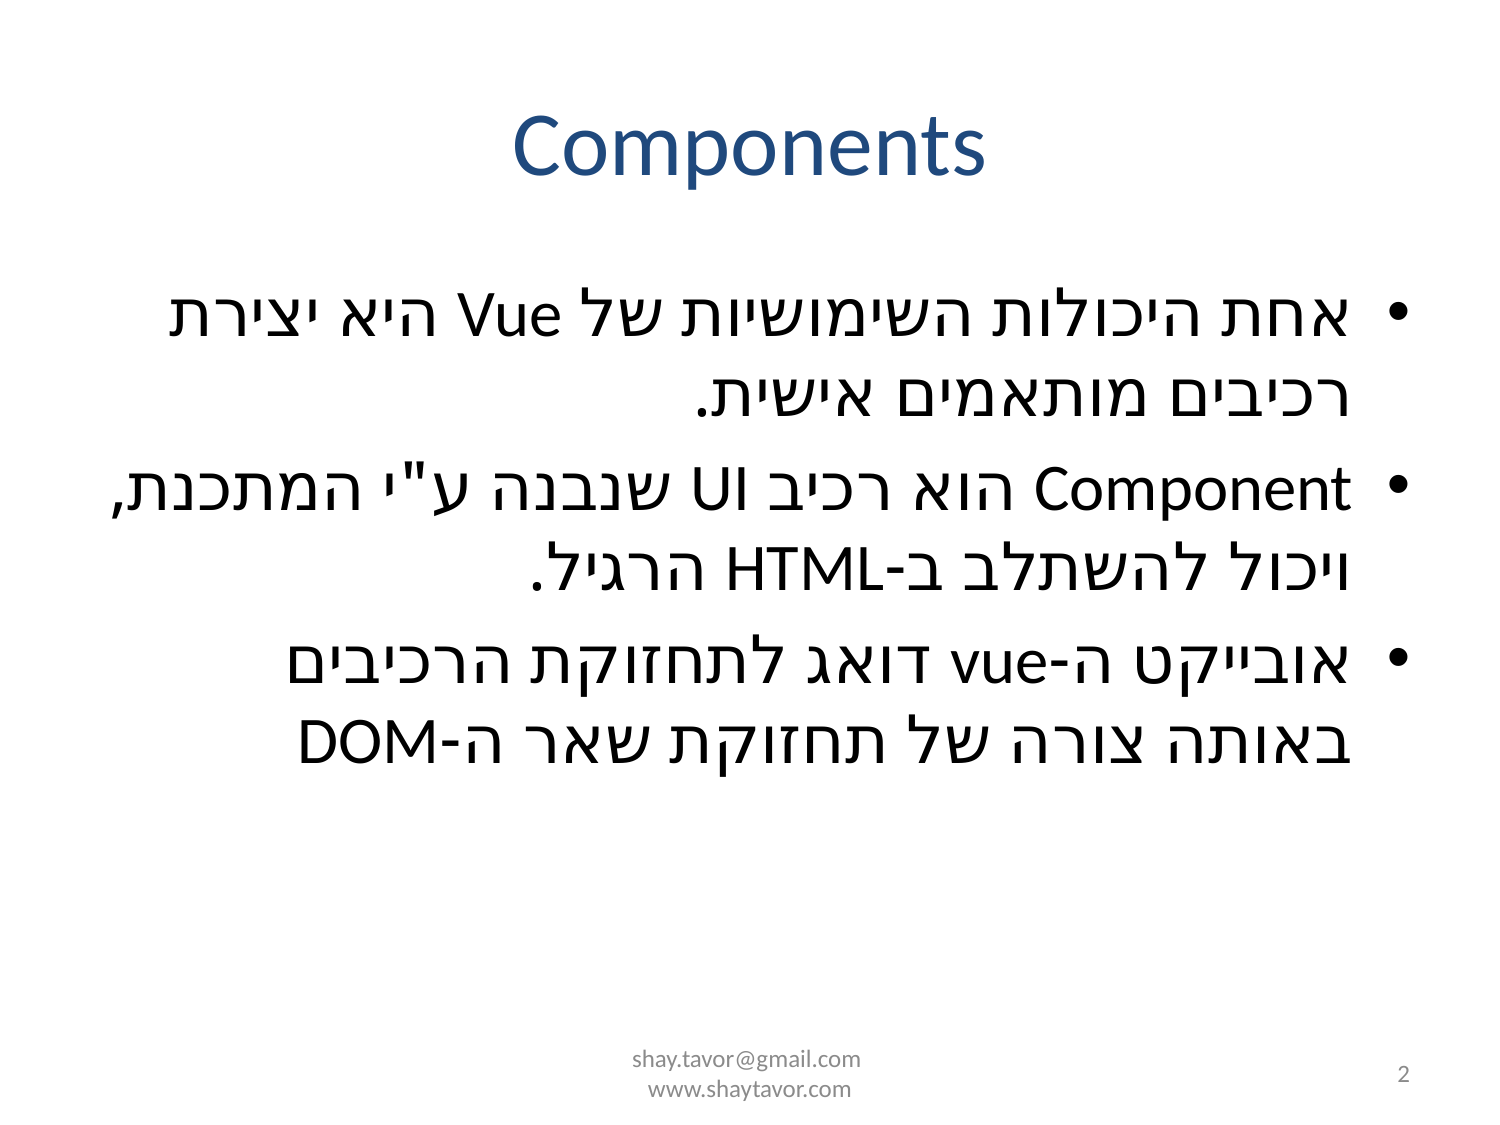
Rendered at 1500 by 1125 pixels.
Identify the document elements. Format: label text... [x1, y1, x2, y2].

title Components [75, 45, 1425, 233]
slide_number 2 [1074, 1042, 1425, 1103]
list אחת היכולות השימושיות של Vue היא יצירת רכיבים מותאמים אישית. Component הוא רכיב UI שנבנה ע"י המתכנת, ויכול להשתלב ב-HTML הרגיל. אובייקט ה-vue דואג לתחזוקת הרכיבים באותה צורה של תחזוקת שאר ה-DOM [75, 262, 1425, 1005]
footer shay.tavor@gmail.com www.shaytavor.com [512, 1042, 988, 1103]
